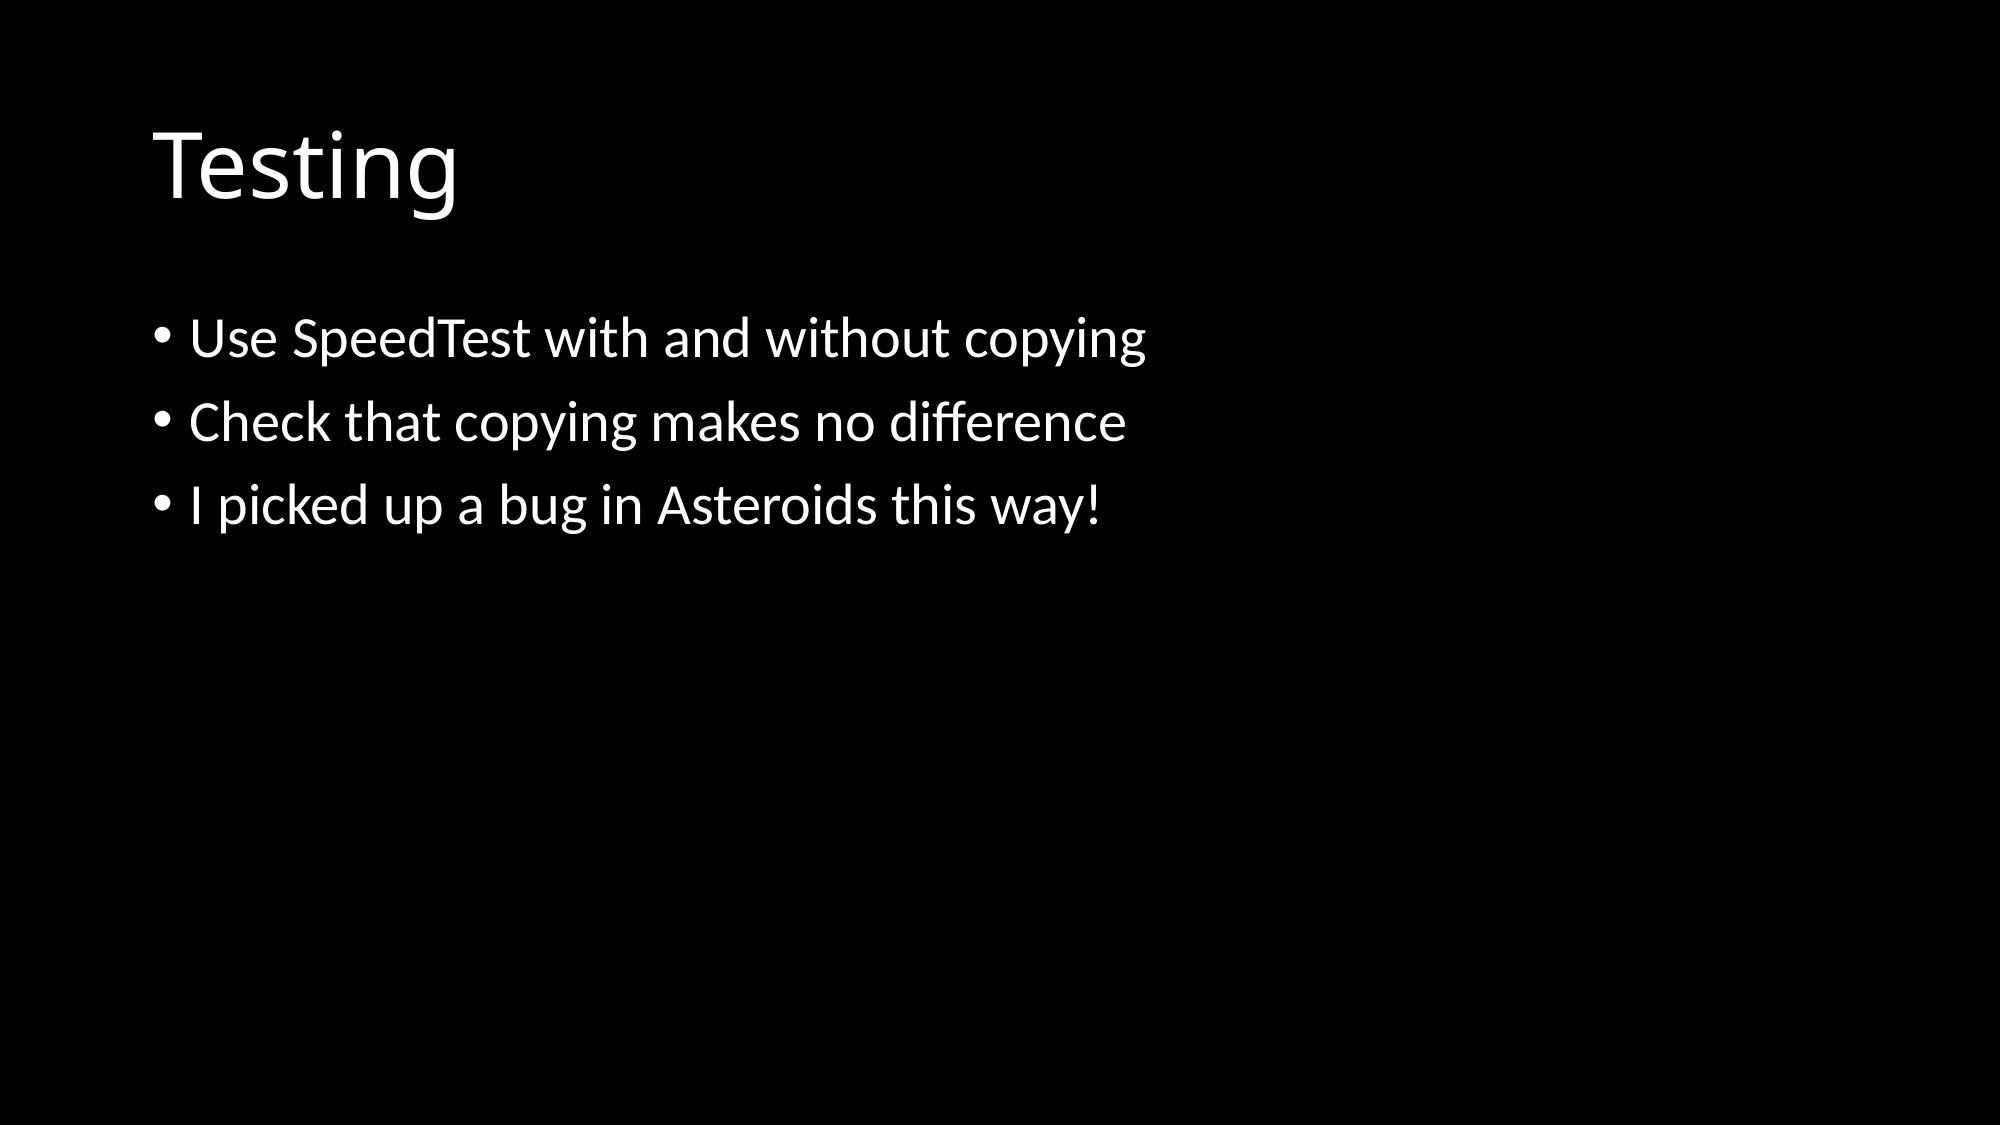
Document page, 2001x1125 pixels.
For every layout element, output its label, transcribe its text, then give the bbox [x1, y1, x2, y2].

title Testing [137, 59, 1863, 278]
list Use SpeedTest with and without copying Check that copying makes no difference I picked up a bug in Asteroids this way! [137, 299, 1863, 1014]
